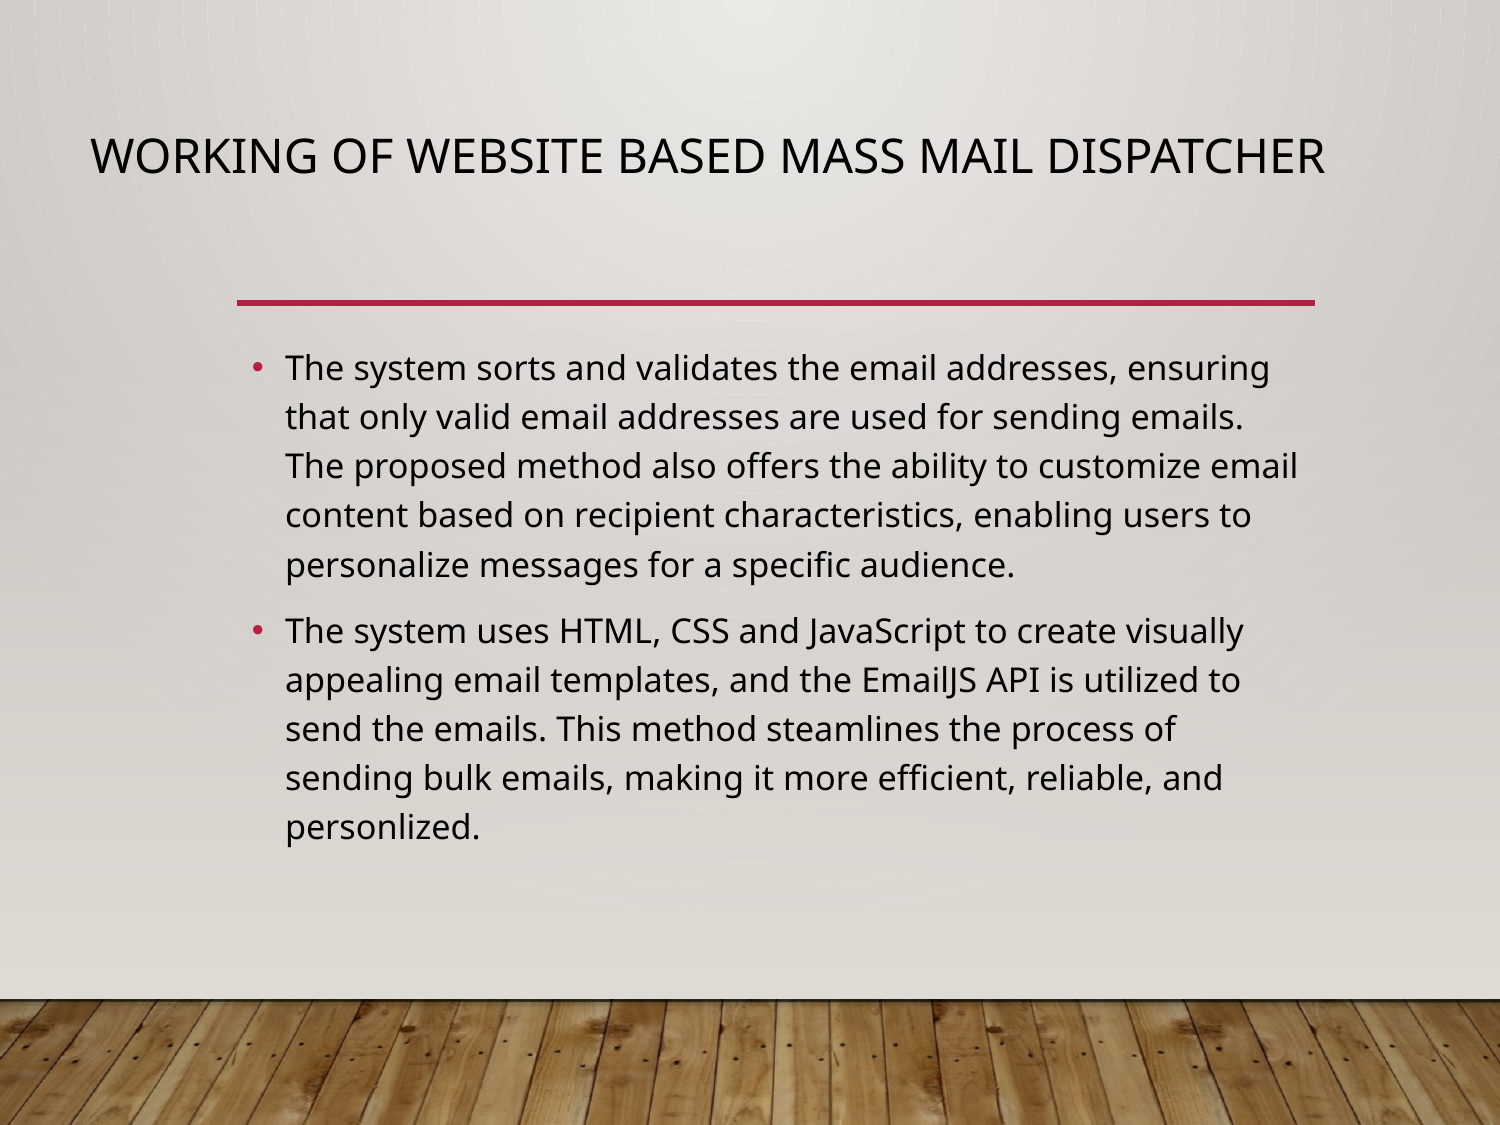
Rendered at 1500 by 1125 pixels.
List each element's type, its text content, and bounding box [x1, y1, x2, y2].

title Working of website based mass mail dispatcher [75, 125, 1425, 275]
picture [0, 999, 1500, 1125]
list The system sorts and validates the email addresses, ensuring that only valid email addresses are used for sending emails. The proposed method also offers the ability to customize email content based on recipient characteristics, enabling users to personalize messages for a specific audience. The system uses HTML, CSS and JavaScript to create visually appealing email templates, and the EmailJS API is utilized to send the emails. This method steamlines the process of sending bulk emails, making it more efficient, reliable, and personlized. [236, 330, 1315, 897]
